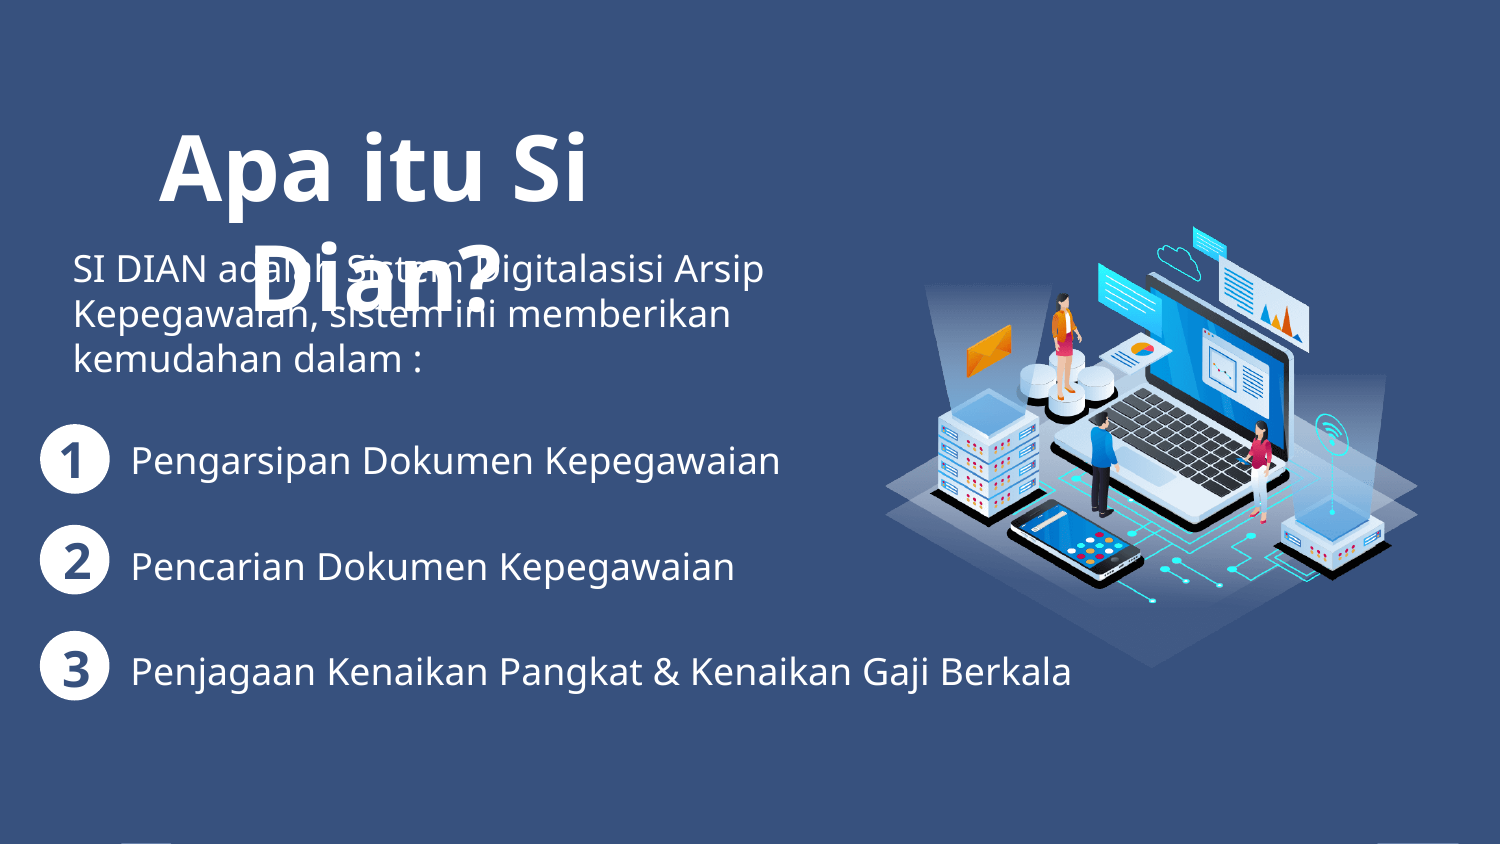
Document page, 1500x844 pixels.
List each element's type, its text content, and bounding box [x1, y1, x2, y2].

text_box [81, 523, 112, 596]
text_box [65, 628, 112, 703]
text_box [37, 534, 48, 586]
text_box [0, 0, 1500, 844]
text_box SI DIAN adalah Sistem Digitalasisi Arsip Kepegawaian, sistem ini memberikan kemudahan dalam : [57, 229, 880, 334]
text_box [75, 422, 112, 496]
text_box 3 [47, 630, 80, 705]
text_box Pencarian Dokumen Kepegawaian [115, 527, 844, 598]
text_box [37, 641, 47, 690]
text_box Penjagaan Kenaikan Pangkat & Kenaikan Gaji Berkala [115, 633, 1119, 703]
text_box 1 [43, 421, 75, 496]
picture [884, 226, 1419, 669]
title Apa itu Si Dian? [43, 94, 707, 214]
text_box Pengarsipan Dokumen Kepegawaian [115, 421, 844, 492]
text_box [38, 440, 43, 478]
text_box 2 [48, 521, 81, 597]
